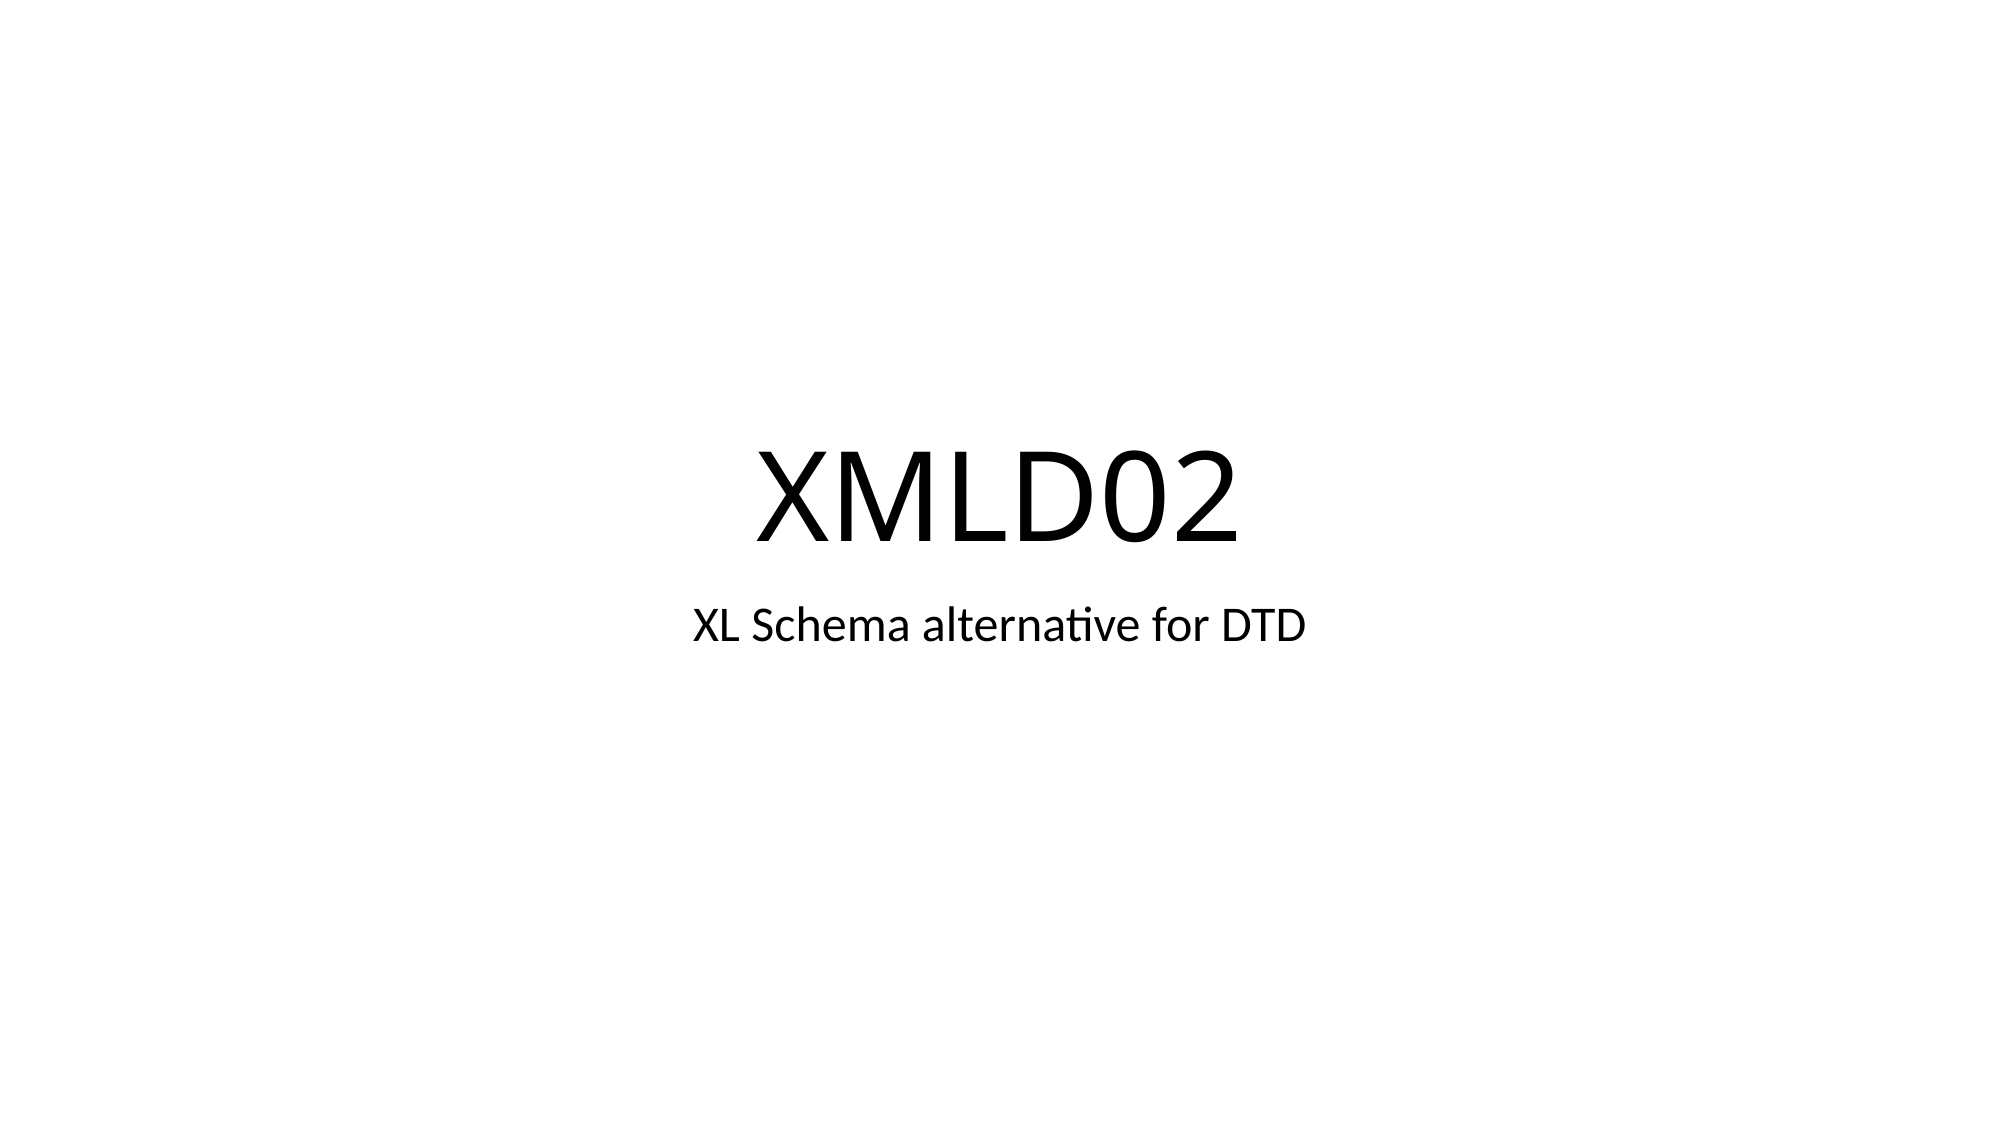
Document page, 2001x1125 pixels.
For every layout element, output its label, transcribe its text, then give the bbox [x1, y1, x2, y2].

title XMLD02 [249, 184, 1750, 576]
subtitle XL Schema alternative for DTD [249, 590, 1750, 863]
